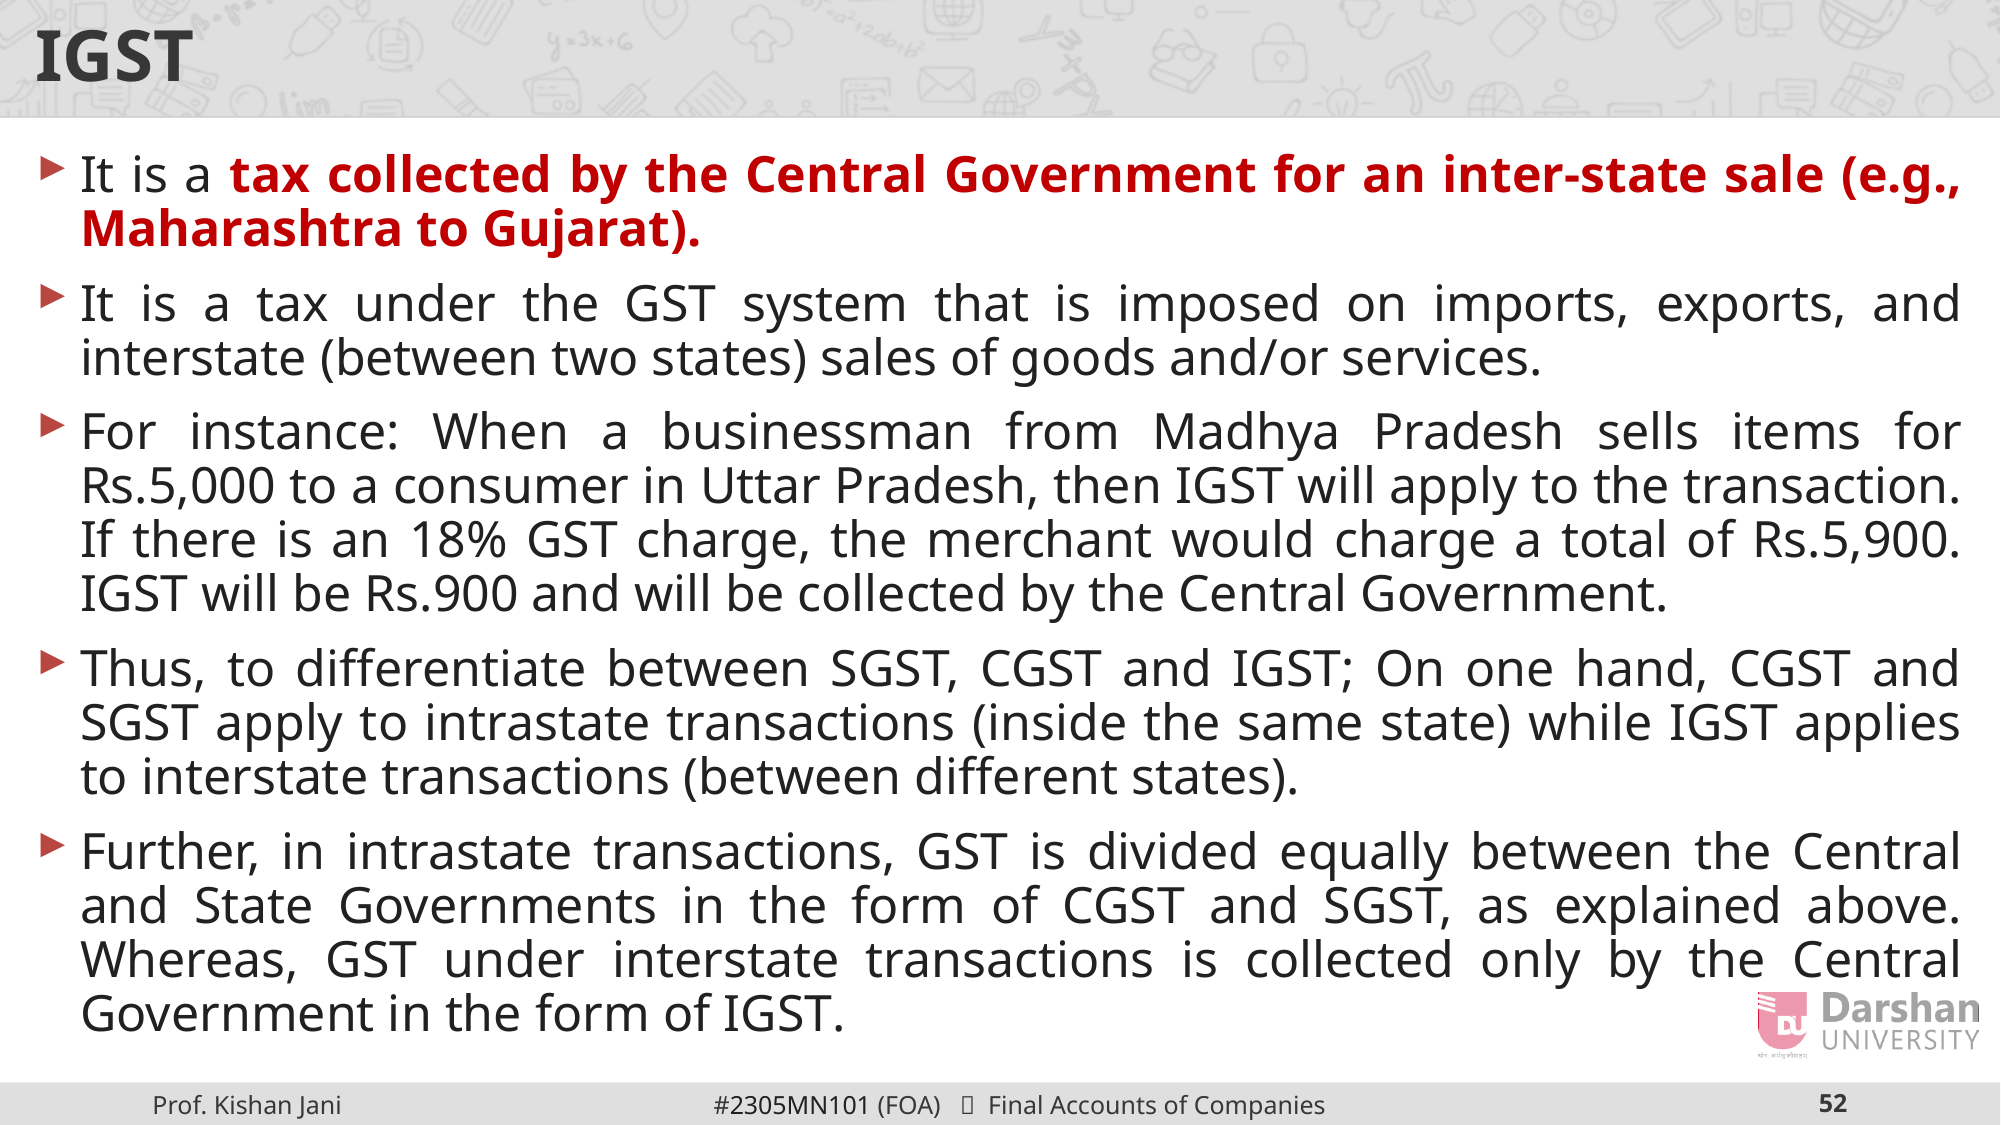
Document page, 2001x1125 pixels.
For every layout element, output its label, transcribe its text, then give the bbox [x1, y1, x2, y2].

list It is a tax collected by the Central Government for an inter-state sale (e.g., Maharashtra to Gujarat). It is a tax under the GST system that is imposed on imports, exports, and interstate (between two states) sales of goods and/or services. For instance: When a businessman from Madhya Pradesh sells items for Rs.5,000 to a consumer in Uttar Pradesh, then IGST will apply to the transaction. If there is an 18% GST charge, the merchant would charge a total of Rs.5,900. IGST will be Rs.900 and will be collected by the Central Government. Thus, to differentiate between SGST, CGST and IGST; On one hand, CGST and SGST apply to intrastate transactions (inside the same state) while IGST applies to interstate transactions (between different states). Further, in intrastate transactions, GST is divided equally between the Central and State Governments in the form of CGST and SGST, as explained above. Whereas, GST under interstate transactions is collected only by the Central Government in the form of IGST. [21, 141, 1979, 1059]
title IGST [0, 0, 2000, 117]
